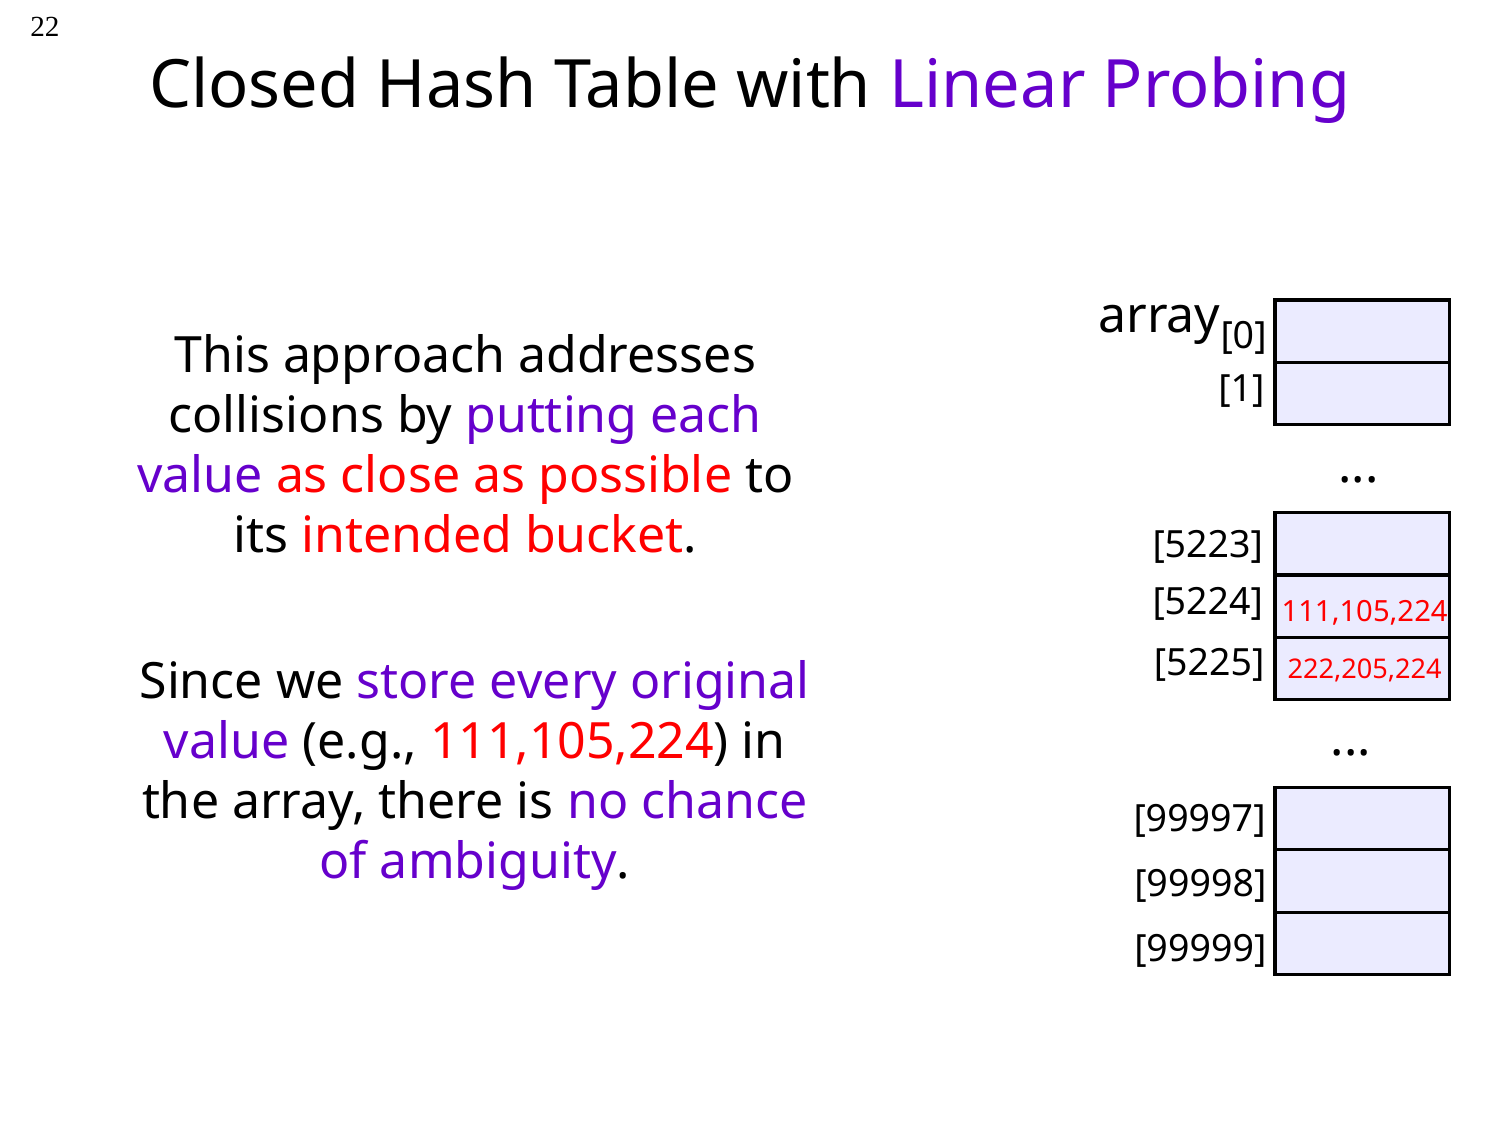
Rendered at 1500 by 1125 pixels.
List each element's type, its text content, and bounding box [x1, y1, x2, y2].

slide_number 22 [0, 0, 76, 76]
text_box This approach addresses collisions by putting each value as close as possible to its intended bucket. [111, 315, 820, 571]
title Closed Hash Table with Linear Probing [112, 0, 1388, 175]
text_box Since we store every original value (e.g., 111,105,224) in the array, there is no chance of ambiguity. [120, 641, 829, 896]
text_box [1270, 584, 1460, 636]
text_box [1267, 644, 1463, 693]
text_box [1077, 274, 1451, 977]
